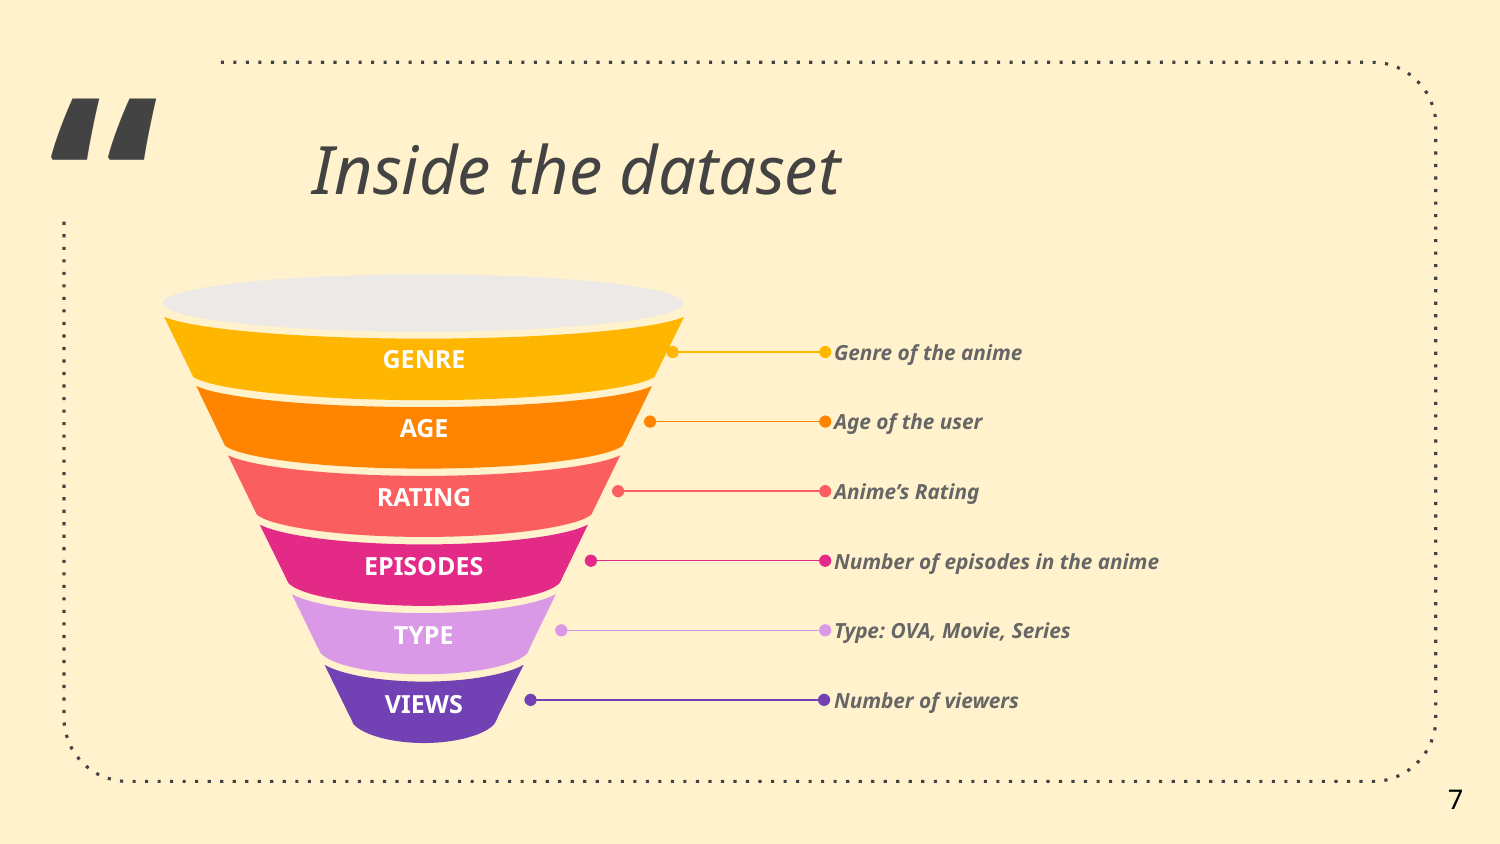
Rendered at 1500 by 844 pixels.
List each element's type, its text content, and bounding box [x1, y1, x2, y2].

text_box Age of the user [834, 396, 1237, 447]
text_box Type: OVA, Movie, Series [834, 605, 1237, 656]
text_box Number of episodes in the anime [834, 535, 1237, 586]
text_box Number of viewers [834, 675, 1237, 725]
list Inside the dataset [297, 0, 1222, 404]
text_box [162, 274, 685, 744]
text_box Genre of the anime [834, 327, 1237, 377]
text_box Anime’s Rating [834, 466, 1237, 516]
slide_number 7 [1411, 753, 1500, 844]
